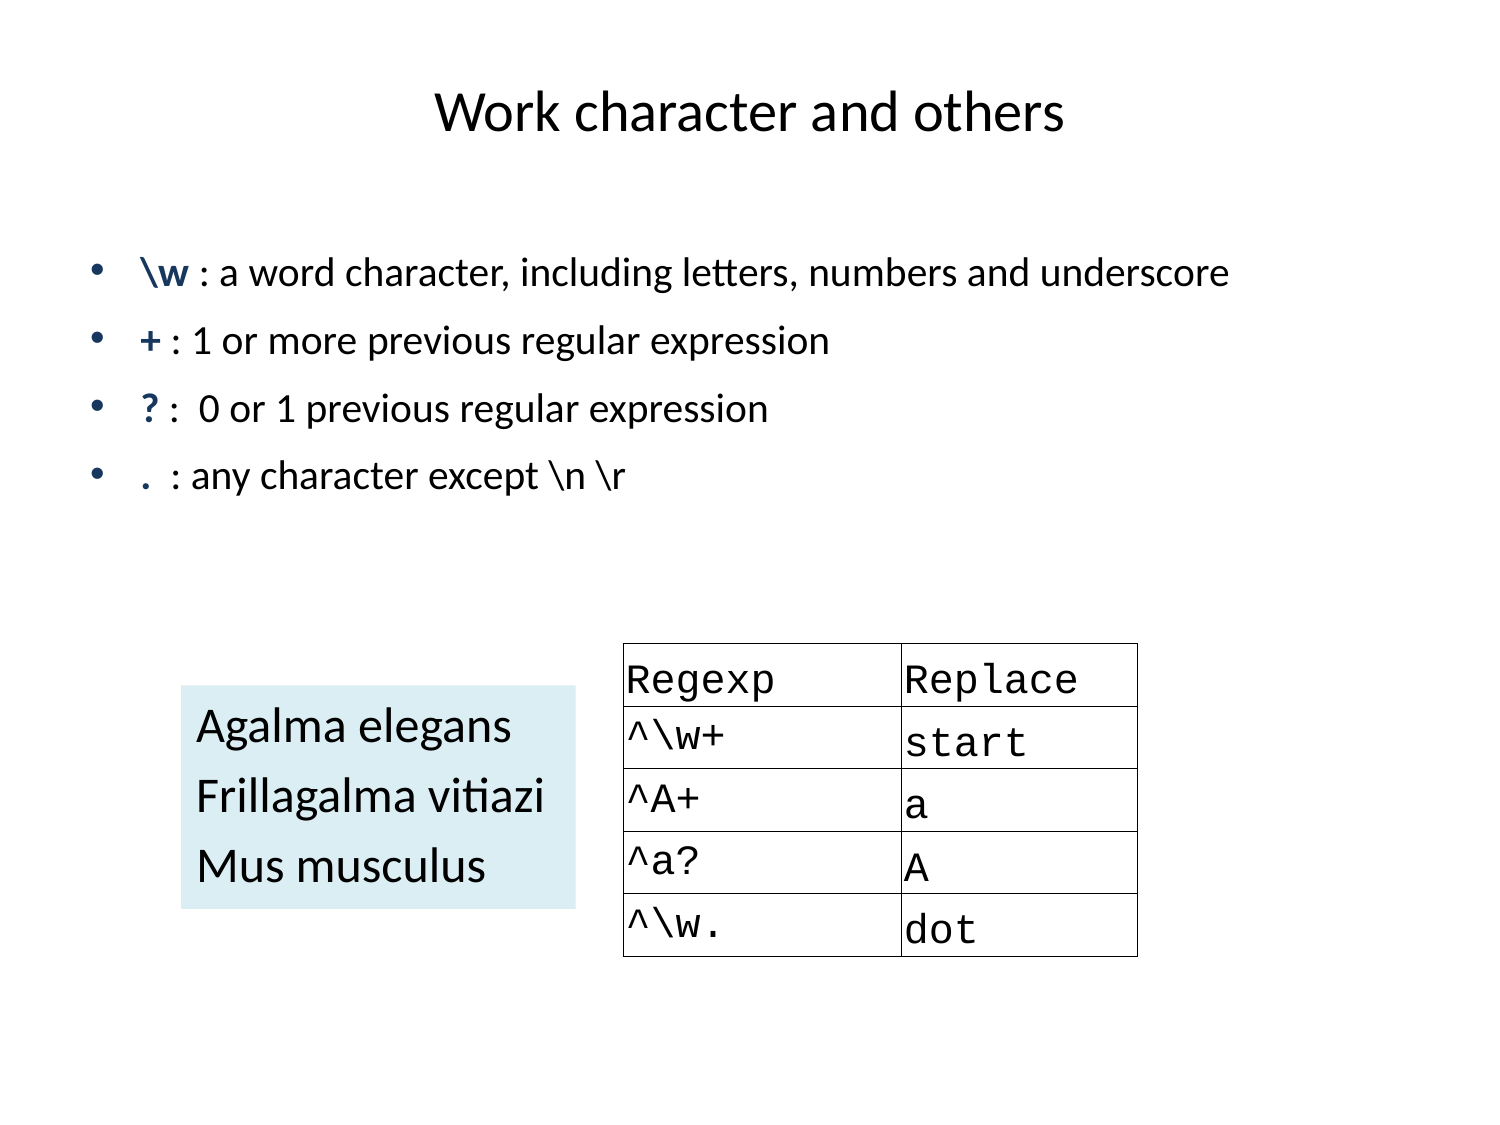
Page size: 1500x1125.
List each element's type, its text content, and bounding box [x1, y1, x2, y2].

table_cell dot [902, 894, 1137, 956]
table_cell ^A+ [624, 769, 901, 831]
table_cell a [902, 769, 1137, 831]
text_box Agalma elegans Frillagalma vitiazi Mus musculus [181, 685, 576, 909]
list \w : a word character, including letters, numbers and underscore + : 1 or more previous regular expression ? : 0 or 1 previous regular expression . : any character except \n \r [75, 227, 1425, 510]
table_cell ^\w+ [624, 707, 901, 768]
table_cell start [902, 707, 1137, 768]
table_cell ^a? [624, 832, 901, 893]
title Work character and others [75, 45, 1425, 172]
table_header Replace [902, 644, 1137, 706]
table_cell ^\w. [624, 894, 901, 956]
table_header Regexp [624, 644, 901, 706]
table_cell A [902, 832, 1137, 893]
